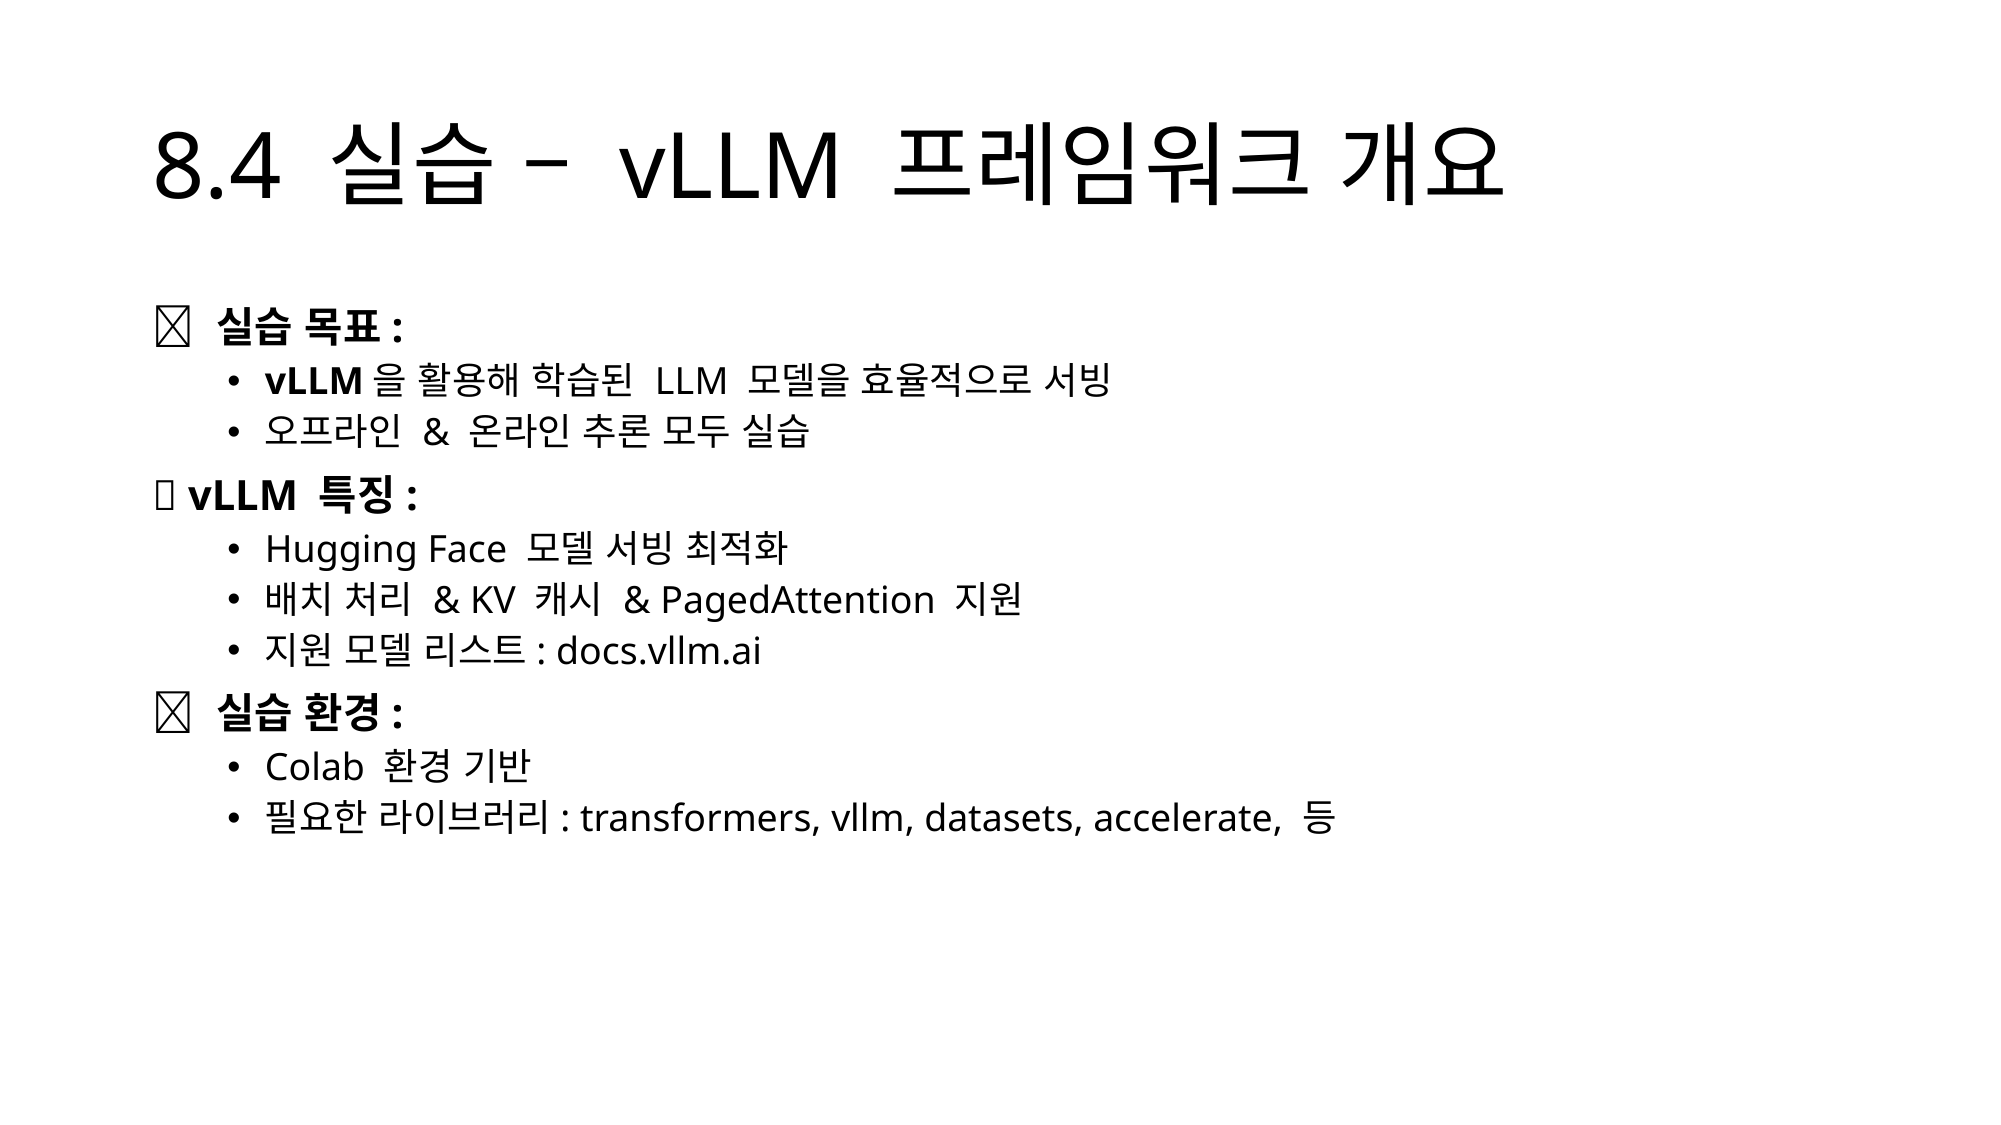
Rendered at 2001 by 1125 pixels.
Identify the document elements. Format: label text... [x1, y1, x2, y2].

list 📌 실습 목표: vLLM을 활용해 학습된 LLM 모델을 효율적으로 서빙 오프라인 & 온라인 추론 모두 실습 📌 vLLM 특징: Hugging Face 모델 서빙 최적화 배치 처리 & KV 캐시 & PagedAttention 지원 지원 모델 리스트: docs.vllm.ai 🔧 실습 환경: Colab 환경 기반 필요한 라이브러리: transformers, vllm, datasets, accelerate, 등 [137, 299, 1863, 1014]
title 8.4 실습 – vLLM 프레임워크 개요 [137, 59, 1863, 278]
